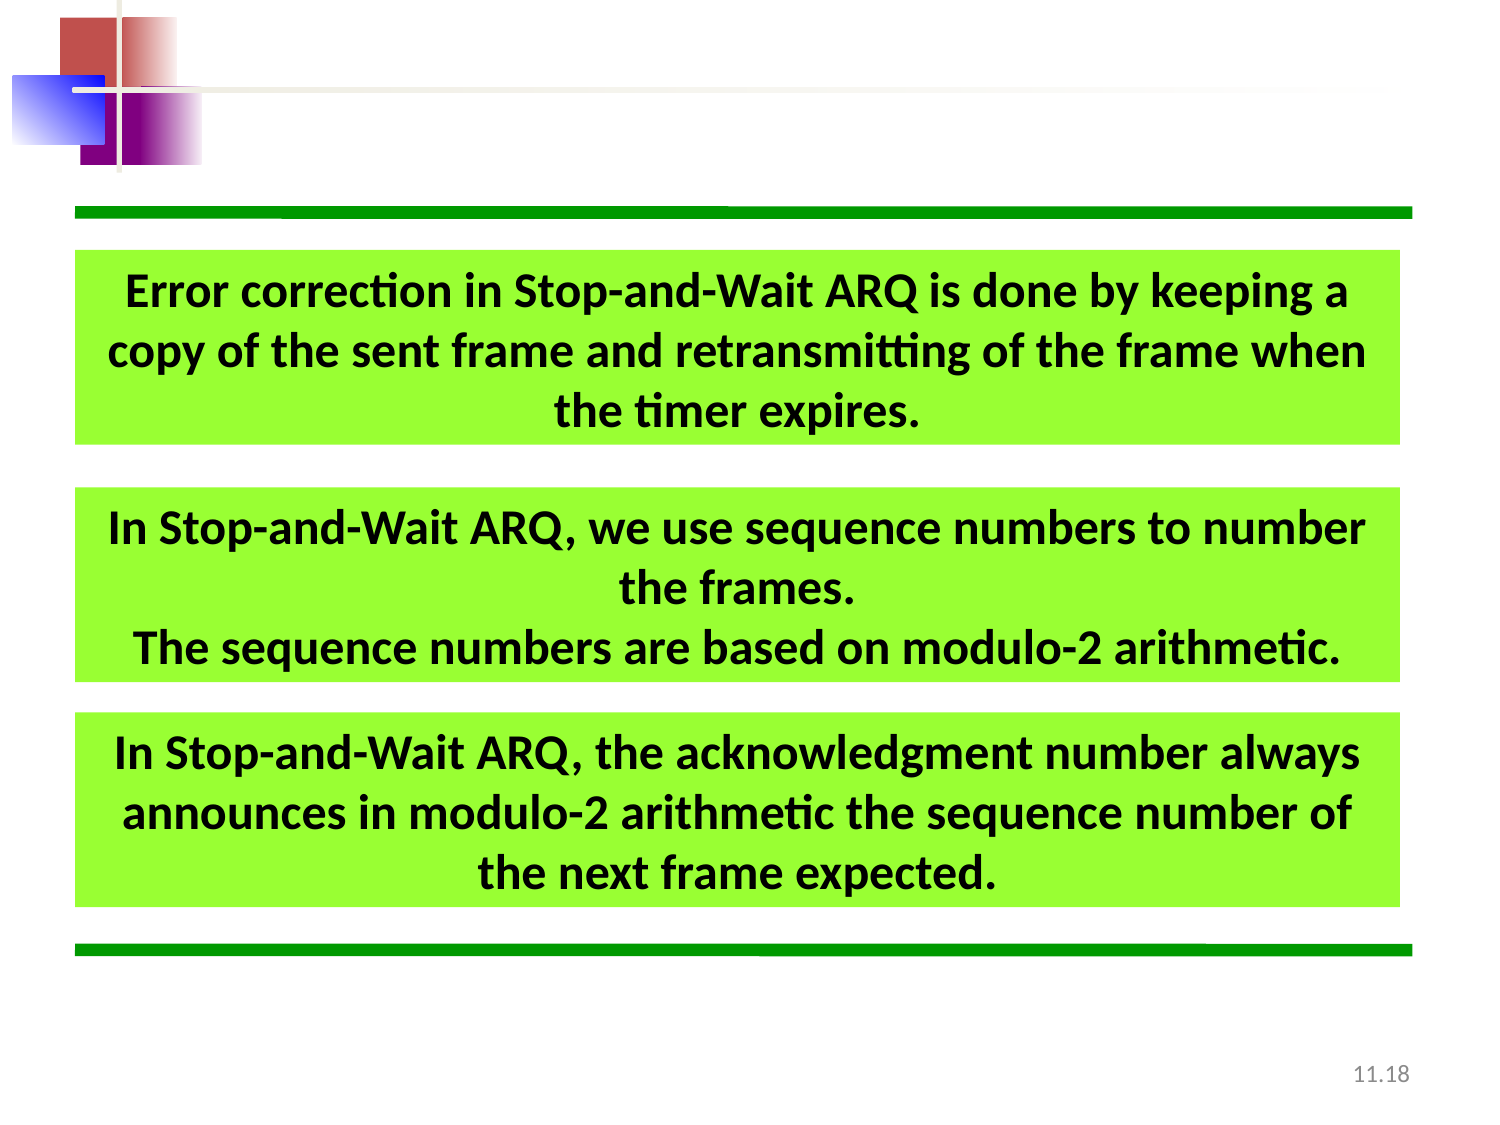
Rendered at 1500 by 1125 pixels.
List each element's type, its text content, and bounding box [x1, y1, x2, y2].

text_box In Stop-and-Wait ARQ, we use sequence numbers to number the frames. The sequence numbers are based on modulo-2 arithmetic. [75, 487, 1400, 683]
text_box [72, 87, 1423, 93]
text_box [141, 93, 202, 165]
text_box [116, 0, 122, 87]
text_box [60, 17, 116, 86]
text_box Error correction in Stop-and-Wait ARQ is done by keeping a copy of the sent frame and retransmitting of the frame when the timer expires. [75, 249, 1400, 445]
text_box [122, 17, 177, 86]
text_box [80, 93, 116, 165]
text_box [116, 93, 122, 173]
slide_number 11.18 [1074, 1042, 1425, 1103]
text_box [122, 93, 141, 165]
text_box In Stop-and-Wait ARQ, the acknowledgment number always announces in modulo-2 arithmetic the sequence number of the next frame expected. [75, 712, 1400, 908]
text_box [12, 75, 105, 145]
